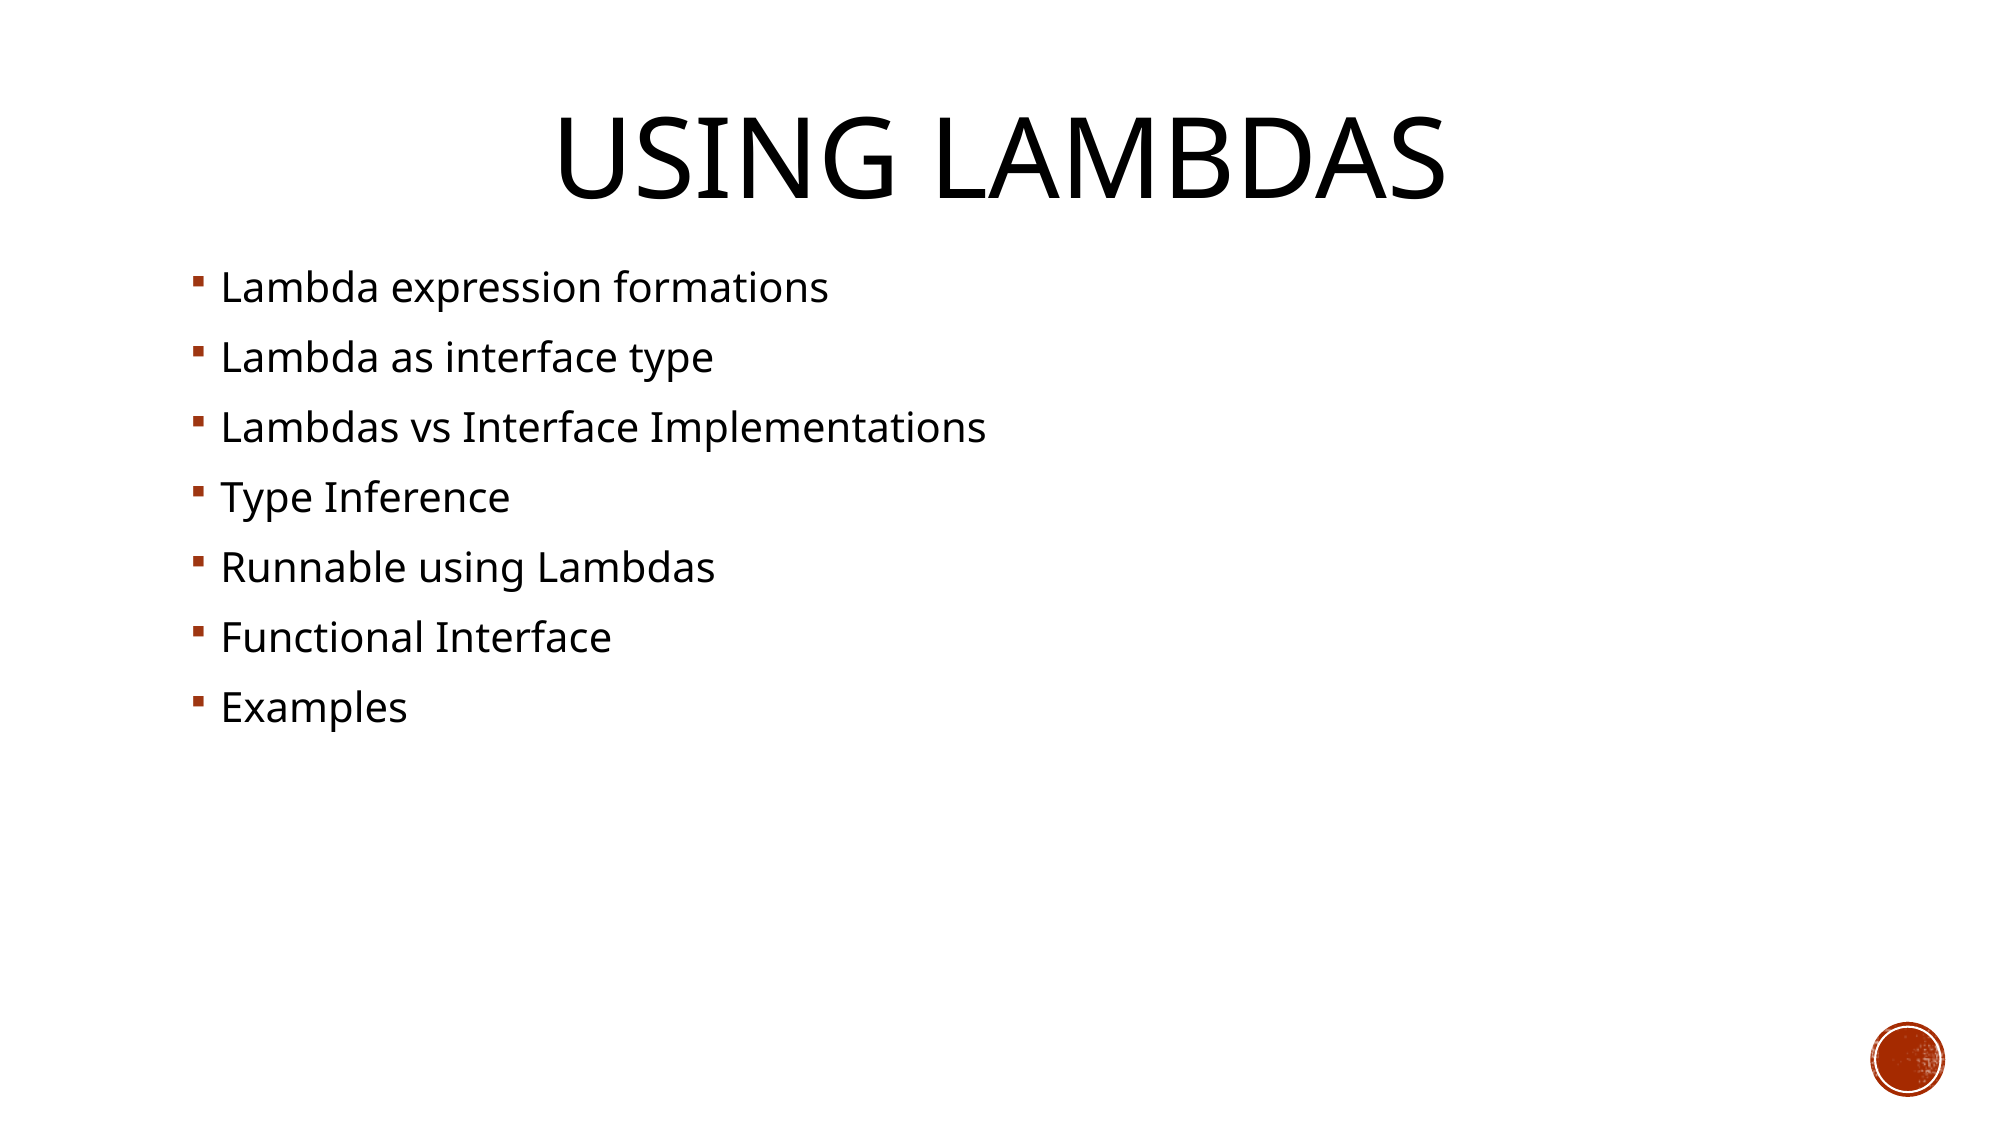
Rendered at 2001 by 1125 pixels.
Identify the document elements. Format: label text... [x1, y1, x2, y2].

title Using lambdas [175, 79, 1826, 245]
list Lambda expression formations Lambda as interface type Lambdas vs Interface Implementations Type Inference Runnable using Lambdas Functional Interface Examples [175, 258, 1826, 1013]
